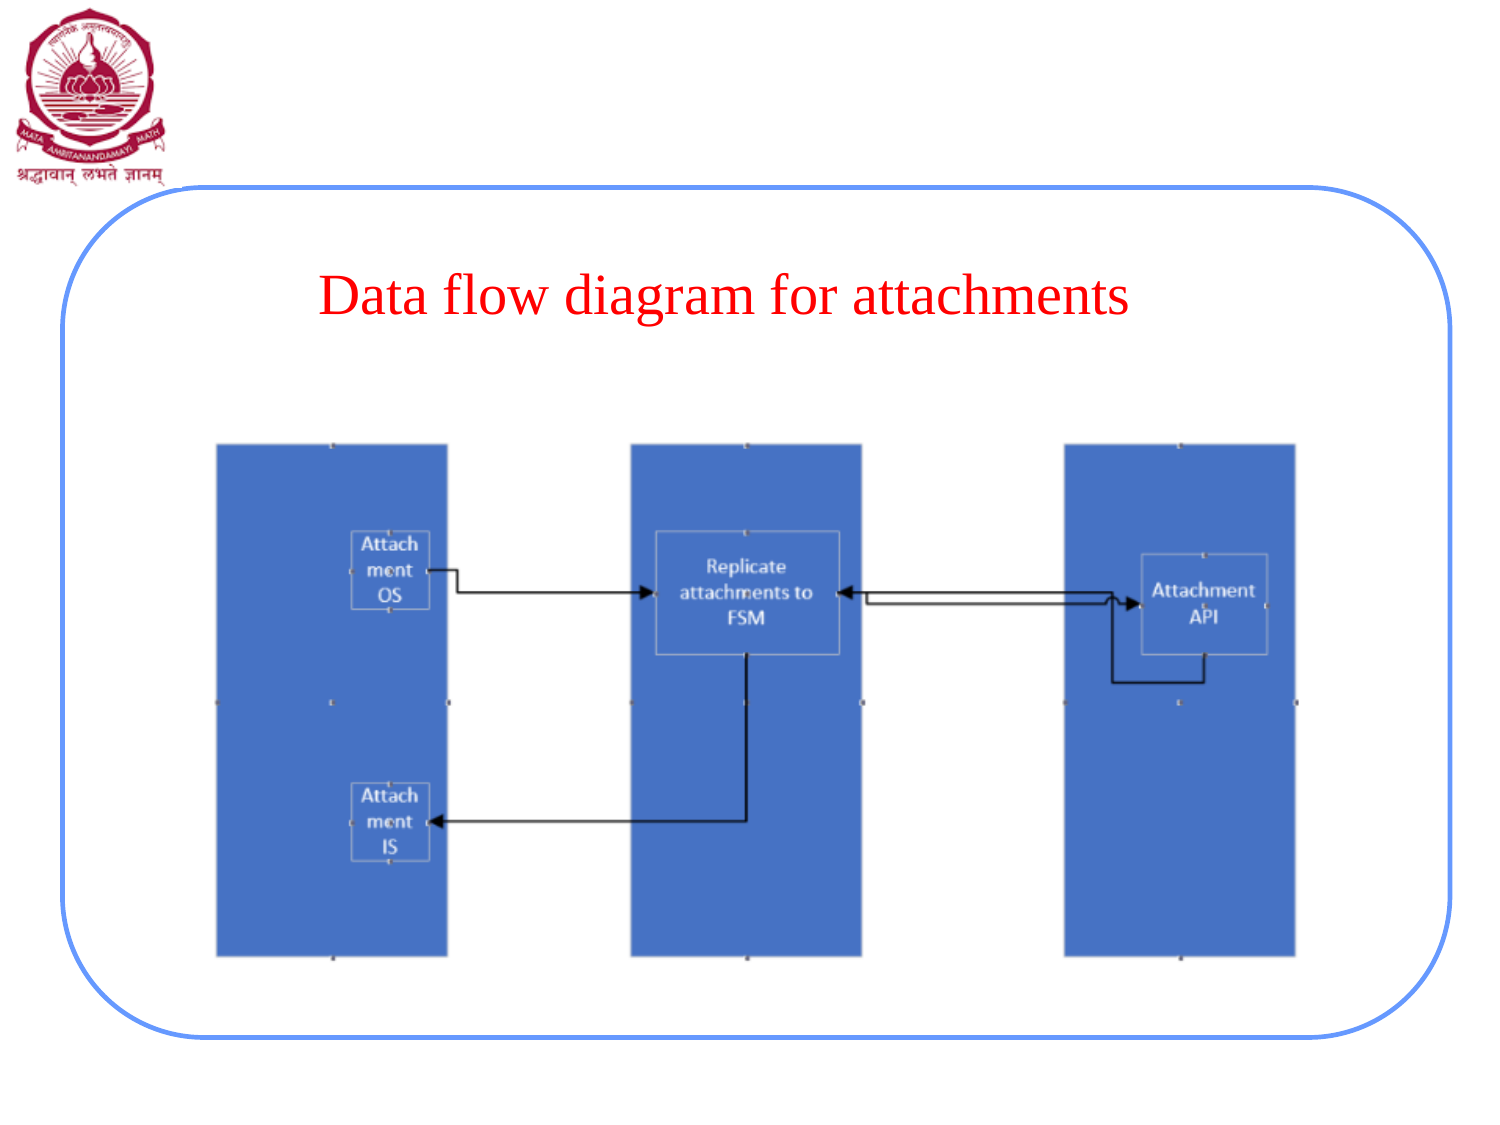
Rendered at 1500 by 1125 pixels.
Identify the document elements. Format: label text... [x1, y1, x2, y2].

text_box Data flow diagram for attachments [162, 224, 1288, 358]
picture [0, 6, 182, 188]
picture [185, 413, 1338, 984]
